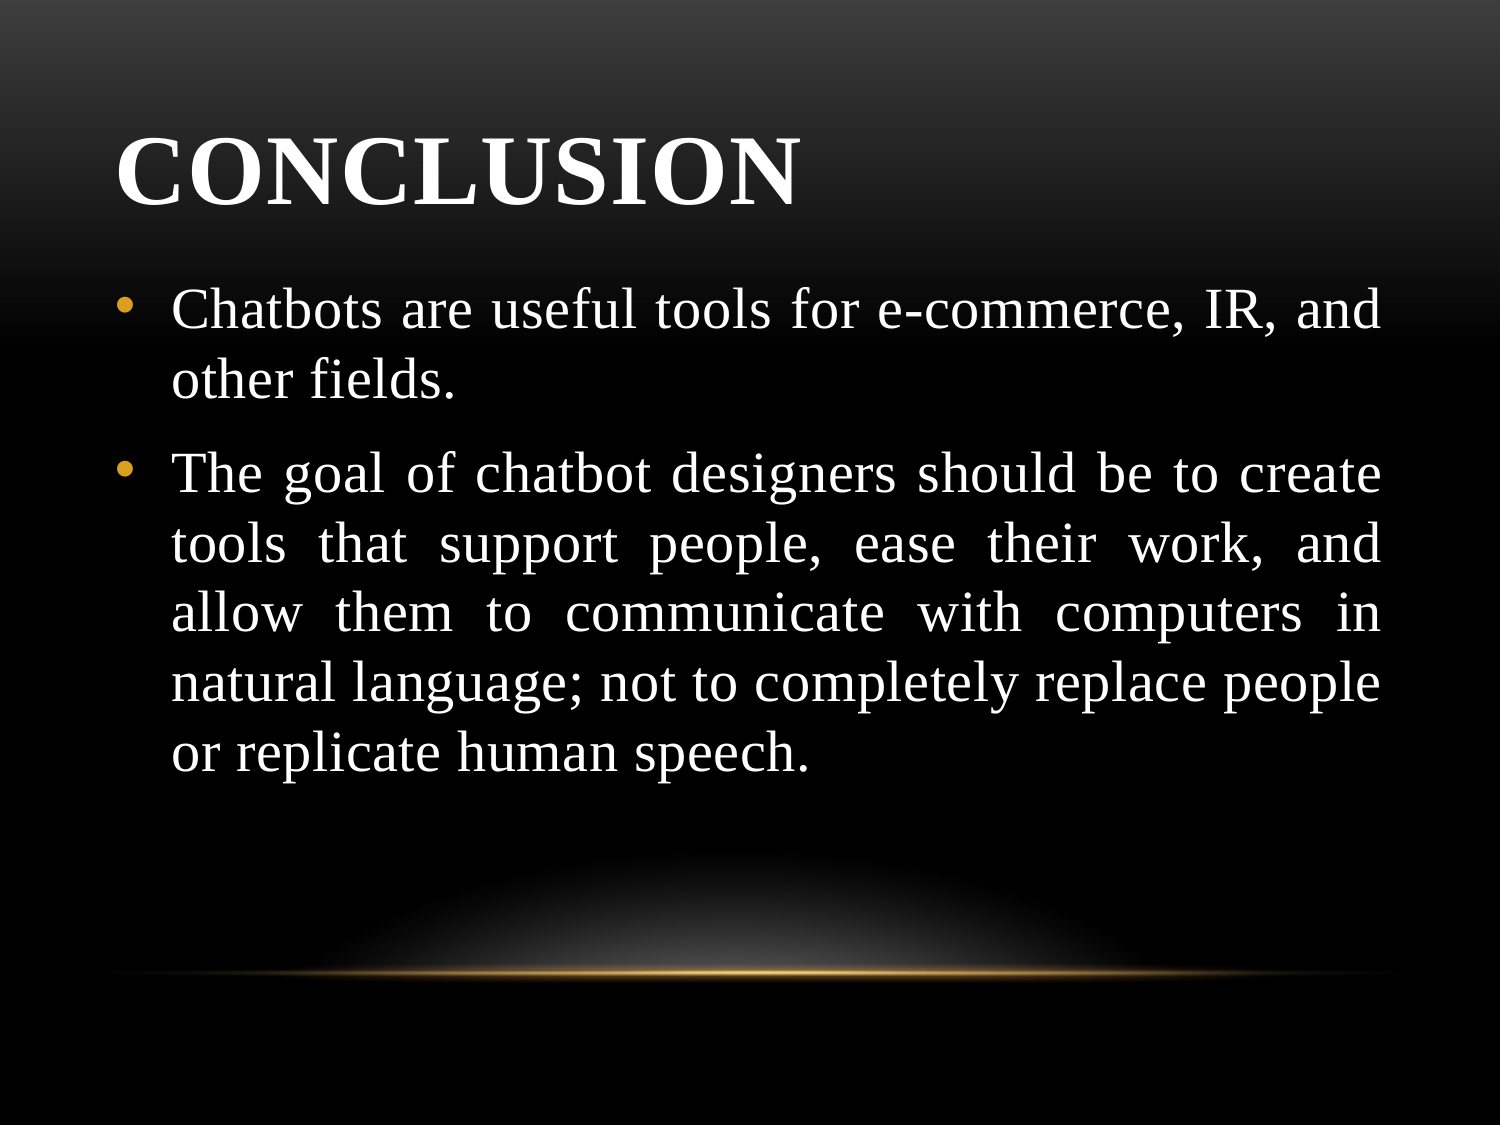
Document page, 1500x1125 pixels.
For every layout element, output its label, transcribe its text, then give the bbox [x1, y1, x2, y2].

list Chatbots are useful tools for e-commerce, IR, and other fields. The goal of chatbot designers should be to create tools that support people, ease their work, and allow them to communicate with computers in natural language; not to completely replace people or replicate human speech. [99, 262, 1400, 938]
title conclusion [99, 45, 1400, 233]
picture [0, 0, 1500, 1125]
